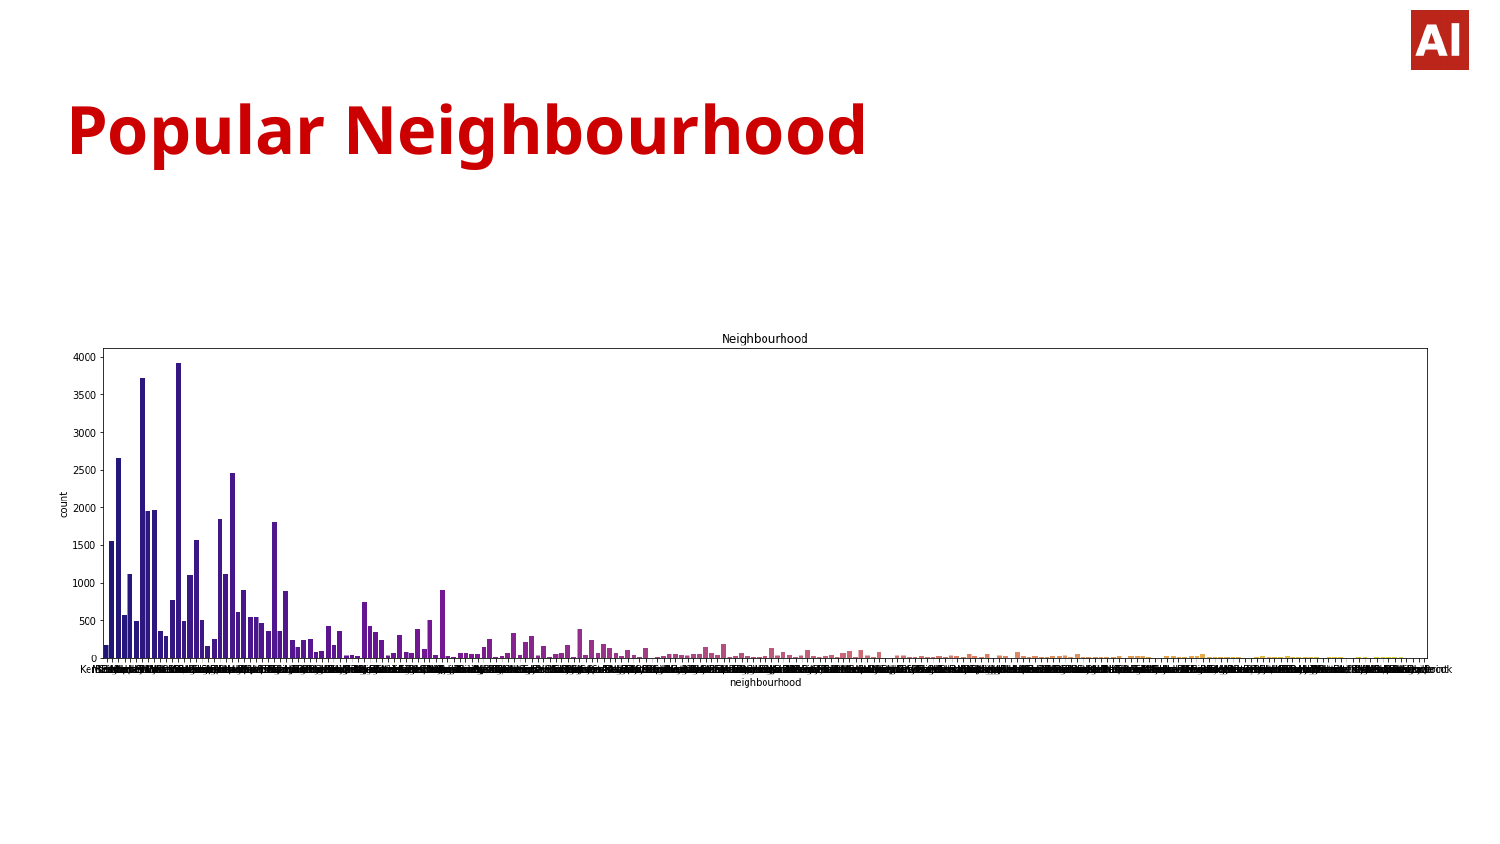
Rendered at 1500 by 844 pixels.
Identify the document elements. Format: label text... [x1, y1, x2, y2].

picture [1411, 10, 1469, 70]
title Popular Neighbourhood [51, 72, 1449, 167]
picture [52, 326, 1459, 694]
